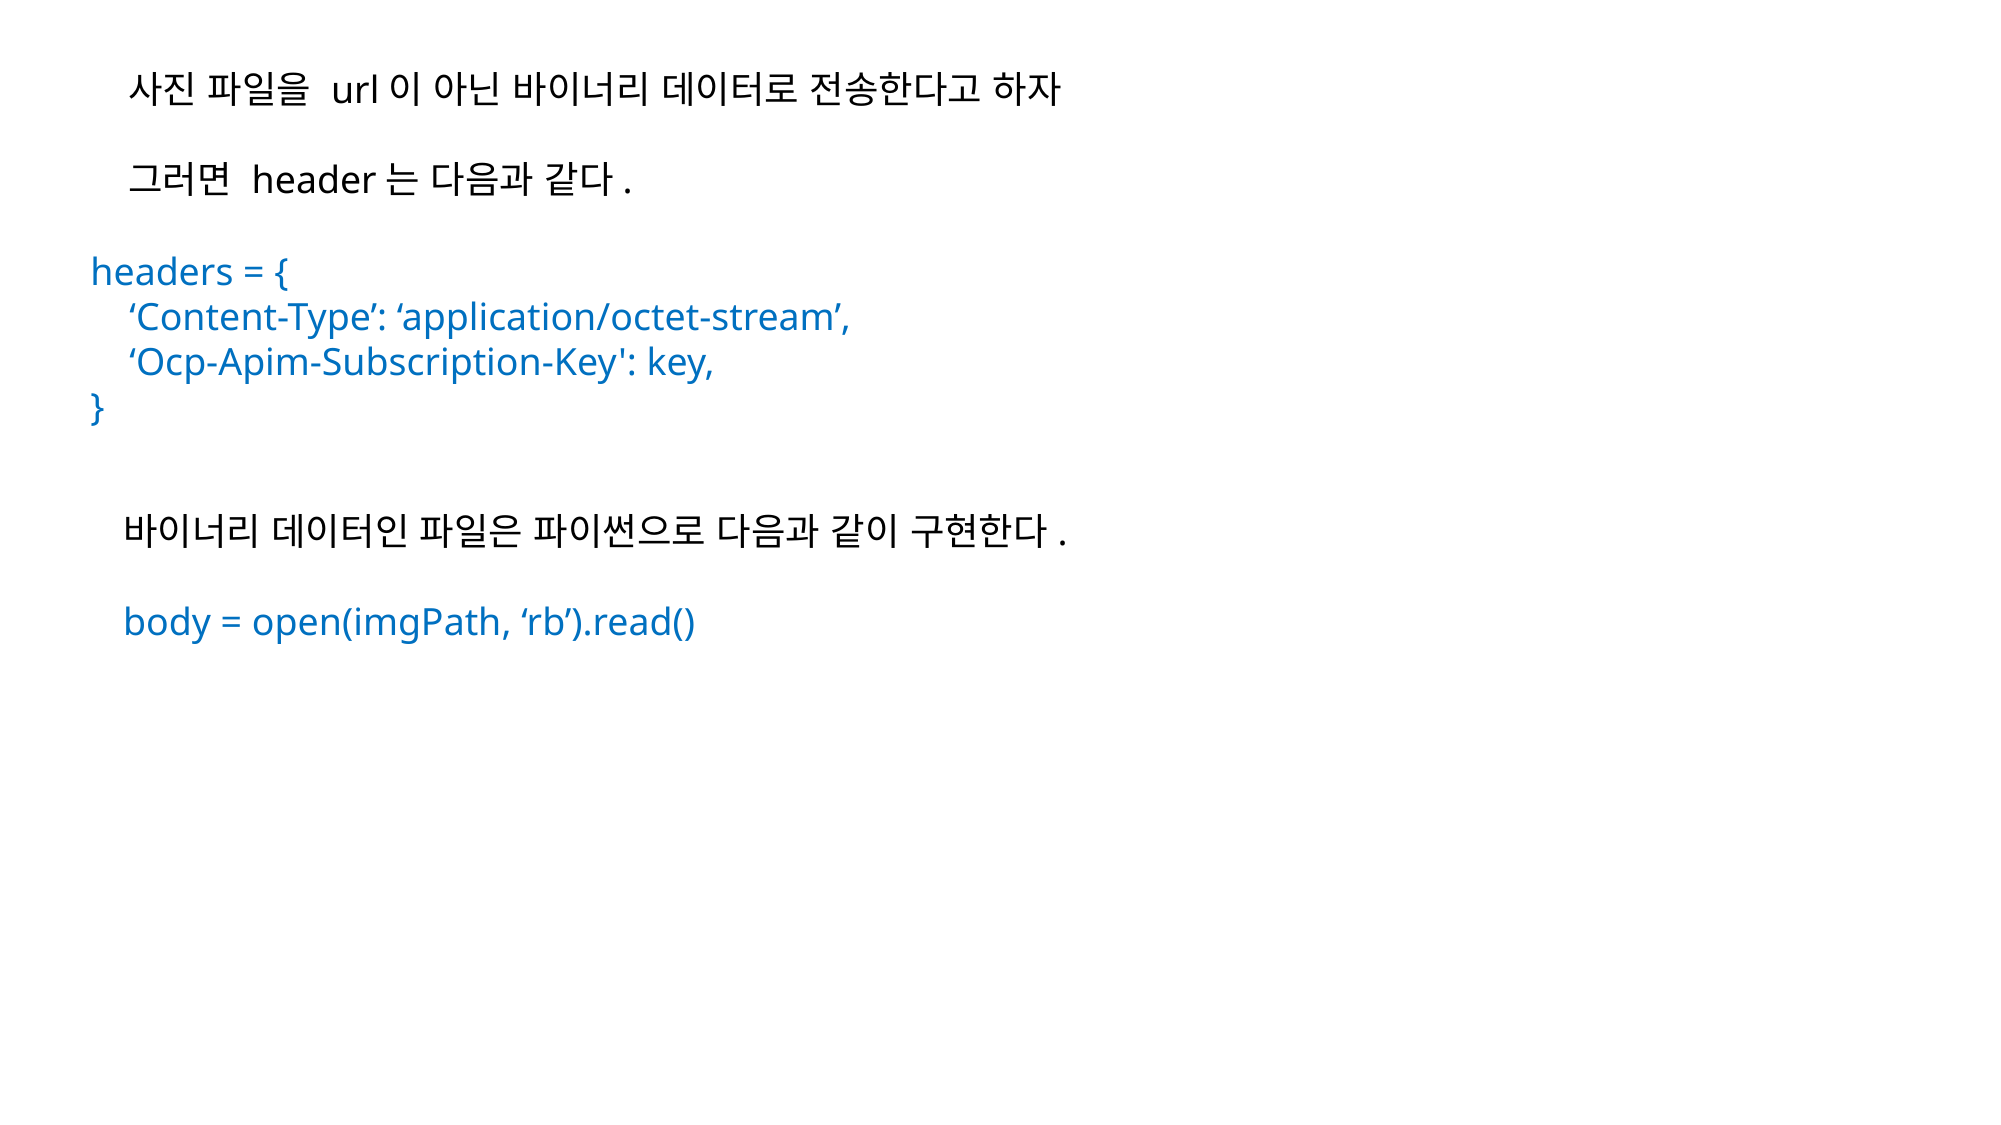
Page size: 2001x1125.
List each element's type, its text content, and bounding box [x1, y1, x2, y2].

text_box 사진 파일을 url이 아닌 바이너리 데이터로 전송한다고 하자 그러면 header는 다음과 같다. [113, 59, 1078, 209]
text_box 바이너리 데이터인 파일은 파이썬으로 다음과 같이 구현한다. body = open(imgPath, ‘rb’).read() [108, 500, 1083, 651]
text_box headers = { ‘Content-Type’: ‘application/octet-stream’, ‘Ocp-Apim-Subscription-Key': key, } [75, 240, 1076, 436]
